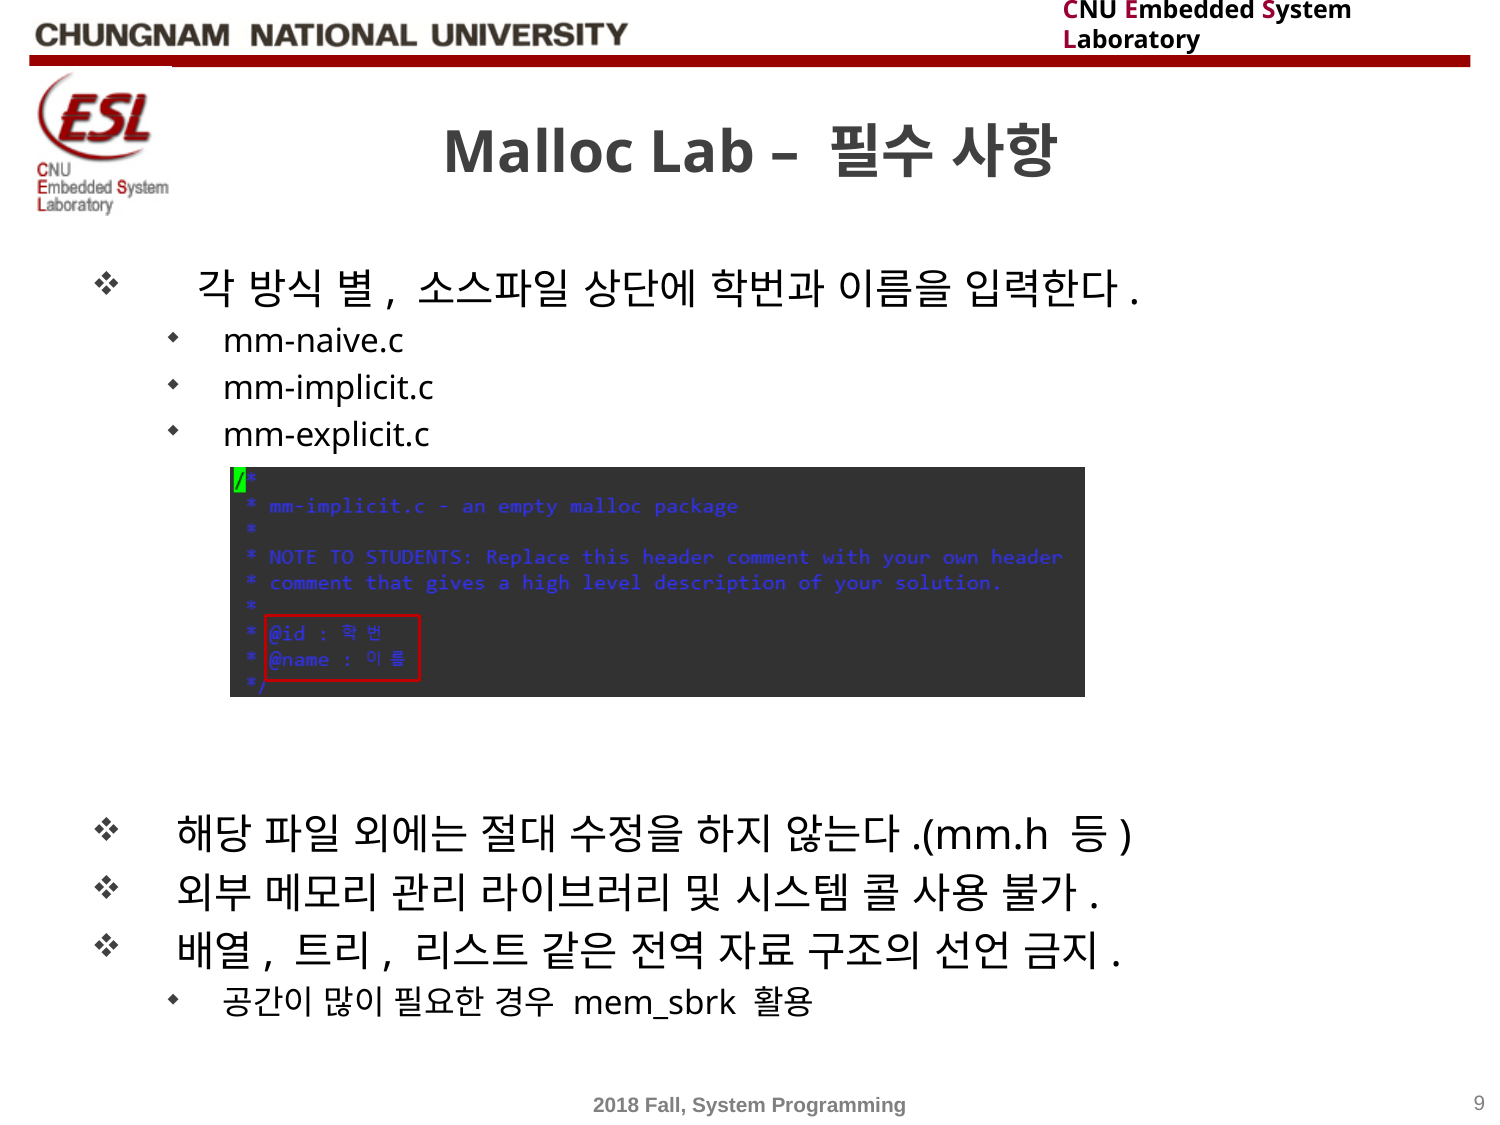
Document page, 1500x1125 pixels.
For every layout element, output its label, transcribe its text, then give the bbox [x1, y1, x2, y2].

picture [229, 467, 1085, 697]
list 각 방식 별, 소스파일 상단에 학번과 이름을 입력한다. mm-naive.c mm-implicit.c mm-explicit.c 해당 파일 외에는 절대 수정을 하지 않는다.(mm.h 등) 외부 메모리 관리 라이브러리 및 시스템 콜 사용 불가. 배열, 트리, 리스트 같은 전역 자료 구조의 선언 금지. 공간이 많이 필요한 경우 mem_sbrk 활용 [76, 255, 1436, 1047]
picture [31, 18, 634, 52]
title Malloc Lab – 필수 사항 [31, 90, 1471, 209]
picture [22, 66, 172, 216]
footer 2018 Fall, System Programming [0, 1082, 1149, 1125]
slide_number 9 [1149, 1082, 1500, 1125]
